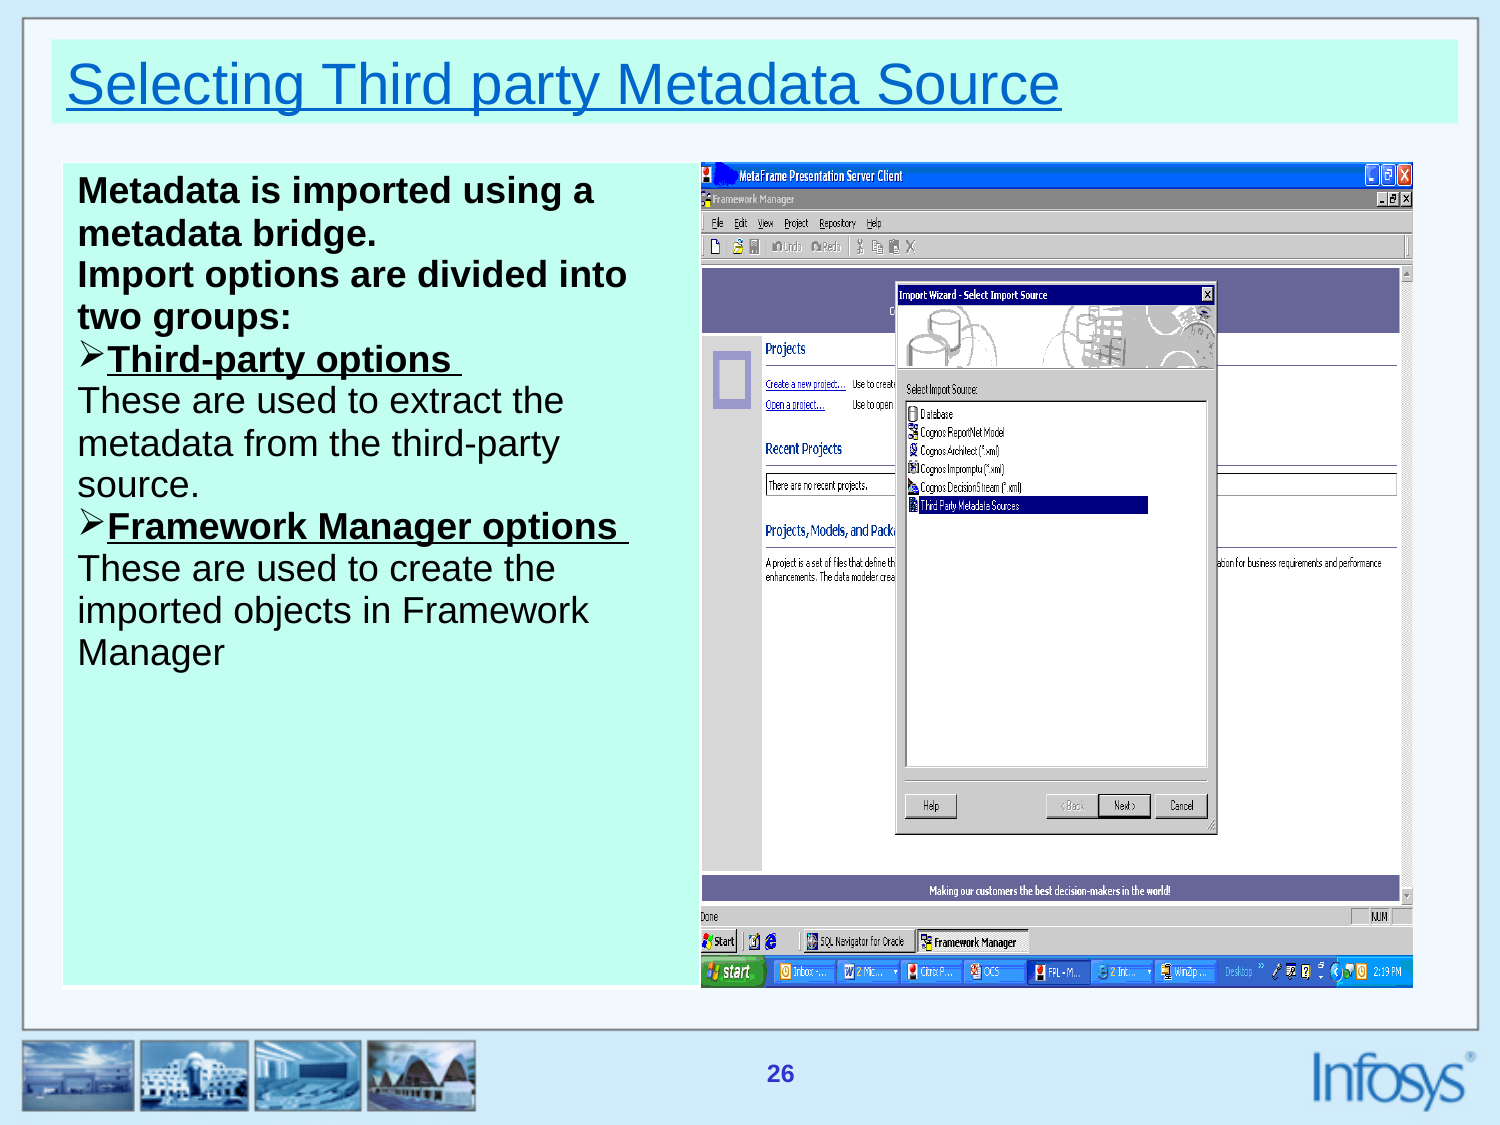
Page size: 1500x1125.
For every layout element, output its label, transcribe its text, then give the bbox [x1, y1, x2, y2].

title Selecting Third party Metadata Source [51, 39, 1459, 124]
table_header Metadata is imported using a metadata bridge. Import options are divided into two groups: Third-party options These are used to extract the metadata from the third-party source. Framework Manager options These are used to create the imported objects in Framework Manager [63, 163, 696, 985]
picture [0, 0, 1500, 1125]
